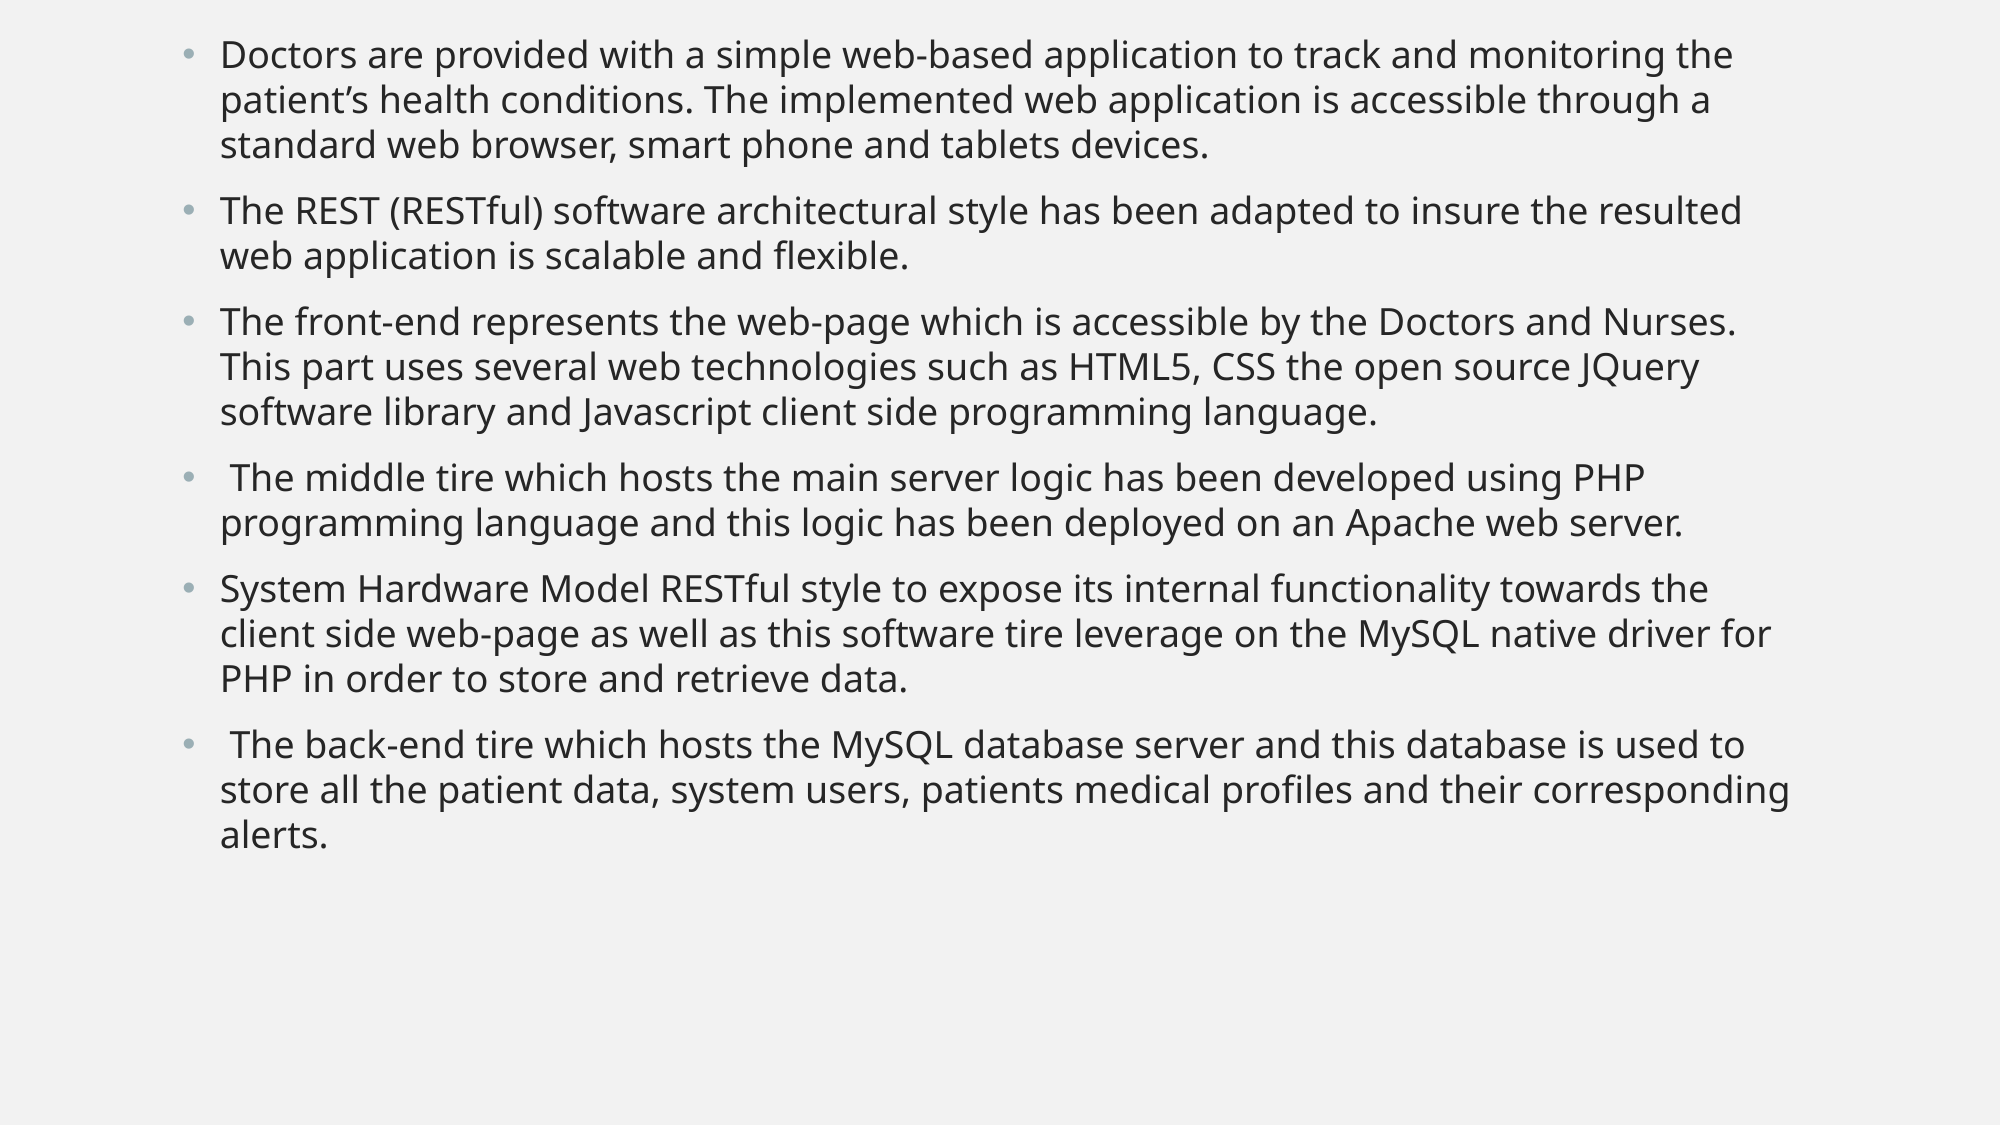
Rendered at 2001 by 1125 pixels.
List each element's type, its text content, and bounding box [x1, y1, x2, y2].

list Doctors are provided with a simple web-based application to track and monitoring the patient’s health conditions. The implemented web application is accessible through a standard web browser, smart phone and tablets devices. The REST (RESTful) software architectural style has been adapted to insure the resulted web application is scalable and flexible. The front-end represents the web-page which is accessible by the Doctors and Nurses. This part uses several web technologies such as HTML5, CSS the open source JQuery software library and Javascript client side programming language. The middle tire which hosts the main server logic has been developed using PHP programming language and this logic has been deployed on an Apache web server. System Hardware Model RESTful style to expose its internal functionality towards the client side web-page as well as this software tire leverage on the MySQL native driver for PHP in order to store and retrieve data. The back-end tire which hosts the MySQL database server and this database is used to store all the patient data, system users, patients medical profiles and their corresponding alerts. [167, 23, 1816, 1081]
